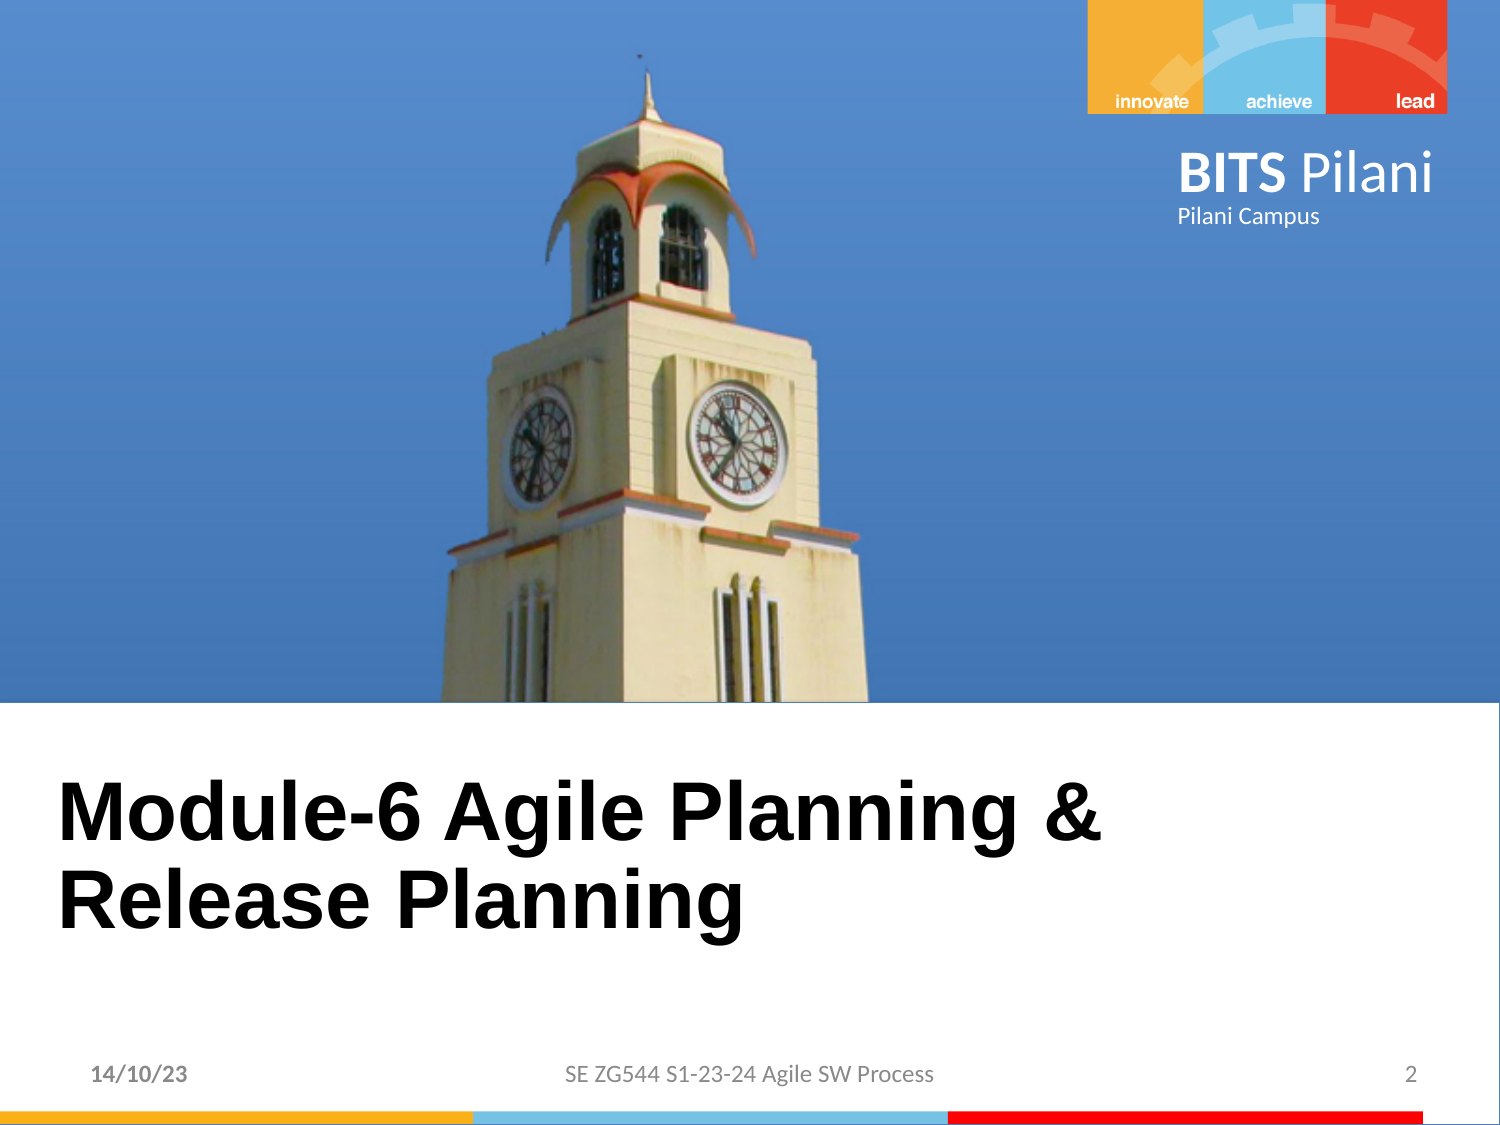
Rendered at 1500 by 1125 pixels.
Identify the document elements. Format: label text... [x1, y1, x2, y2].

slide_number 2 [1394, 1051, 1426, 1094]
text_box SE ZG544 S1-23-24 Agile SW Process [519, 1050, 980, 1095]
list Module-6 Agile Planning & Release Planning [49, 761, 1438, 1026]
picture [0, 0, 1500, 702]
text_box 14/10/23 [82, 1050, 418, 1095]
